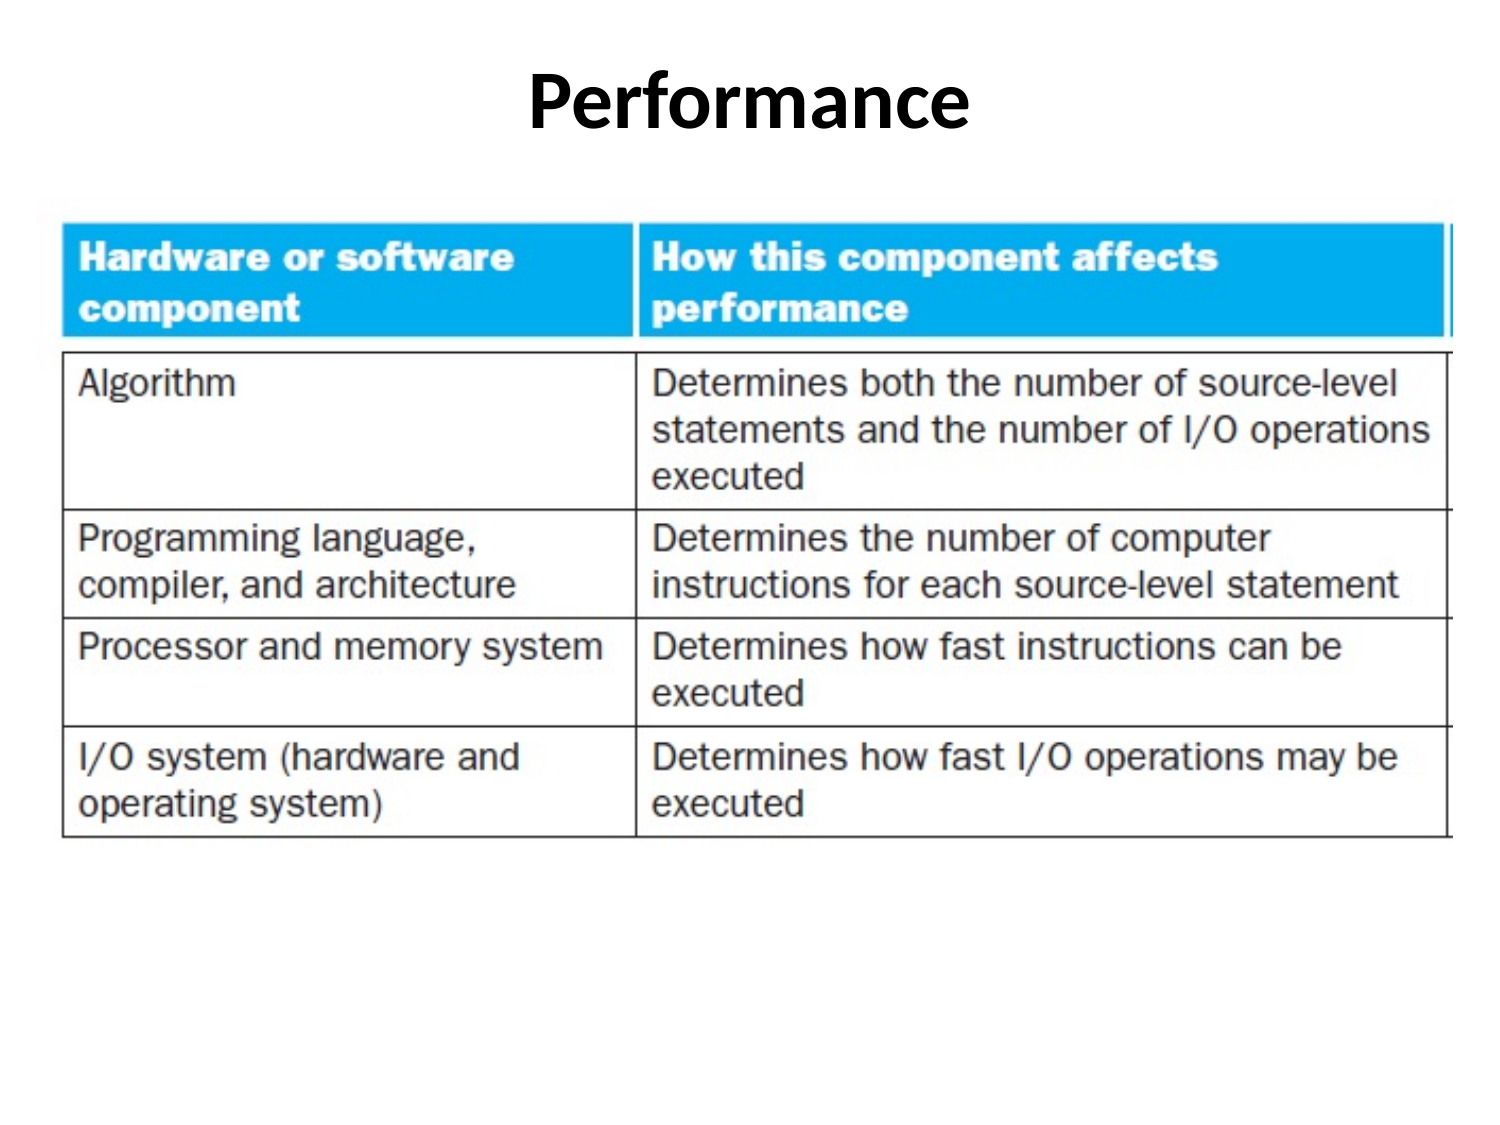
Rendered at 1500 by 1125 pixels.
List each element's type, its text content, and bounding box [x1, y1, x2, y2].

text_box Performance [125, 37, 1375, 153]
picture [37, 199, 1453, 882]
